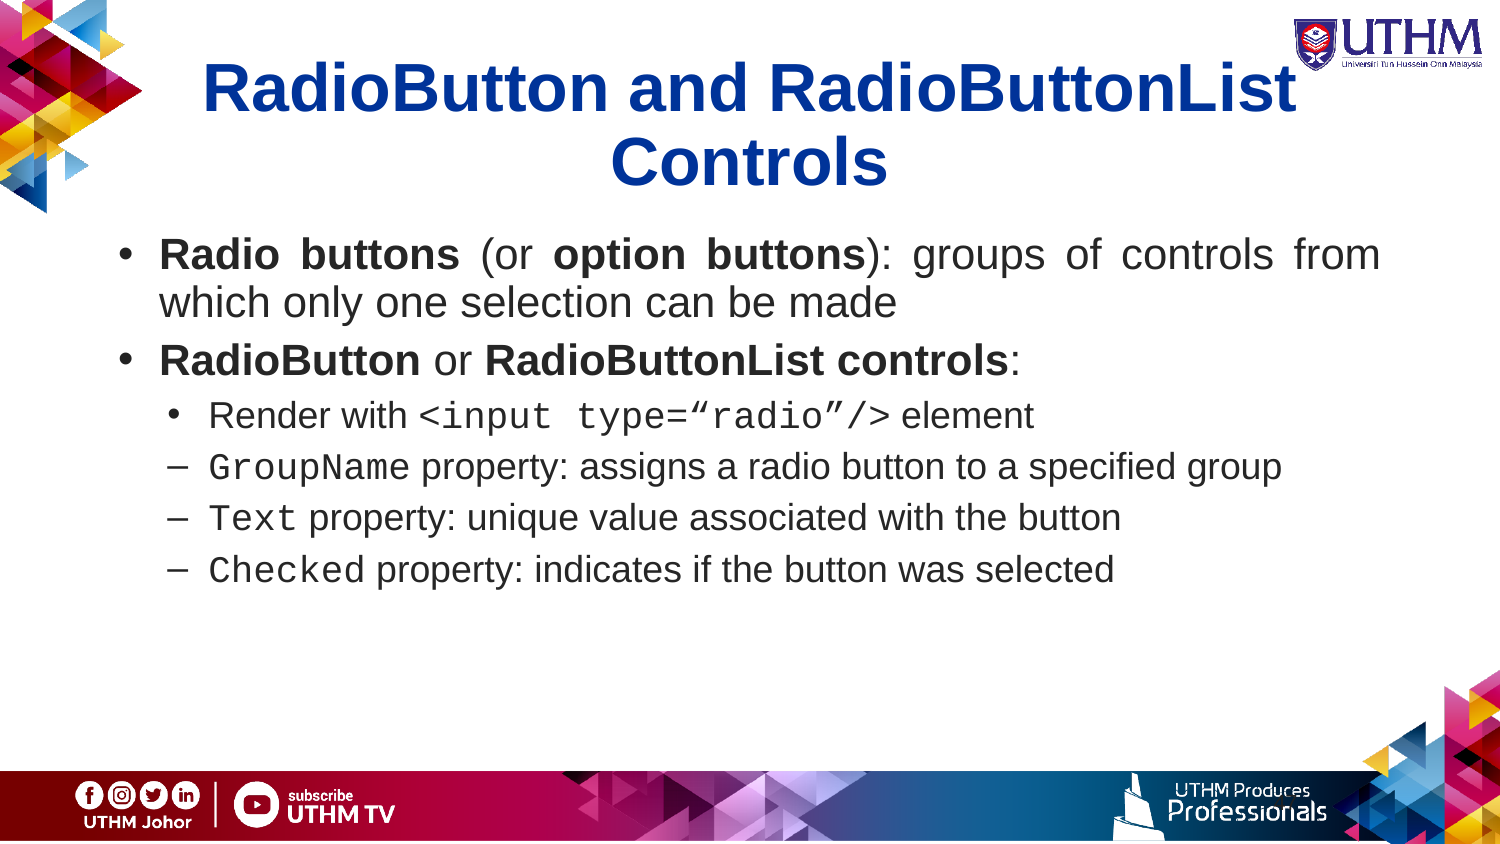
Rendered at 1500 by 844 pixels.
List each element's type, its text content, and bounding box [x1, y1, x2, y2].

picture [0, 657, 1500, 844]
picture [0, 0, 189, 314]
picture [1294, 19, 1482, 71]
slide_number 47 [1059, 778, 1313, 825]
list Radio buttons (or option buttons): groups of controls from which only one selection can be made RadioButton or RadioButtonList controls: Render with <input type=“radio”/> element GroupName property: assigns a radio button to a specified group Text property: unique value associated with the button Checked property: indicates if the button was selected [103, 224, 1397, 760]
title RadioButton and RadioButtonList Controls [103, 44, 1397, 208]
